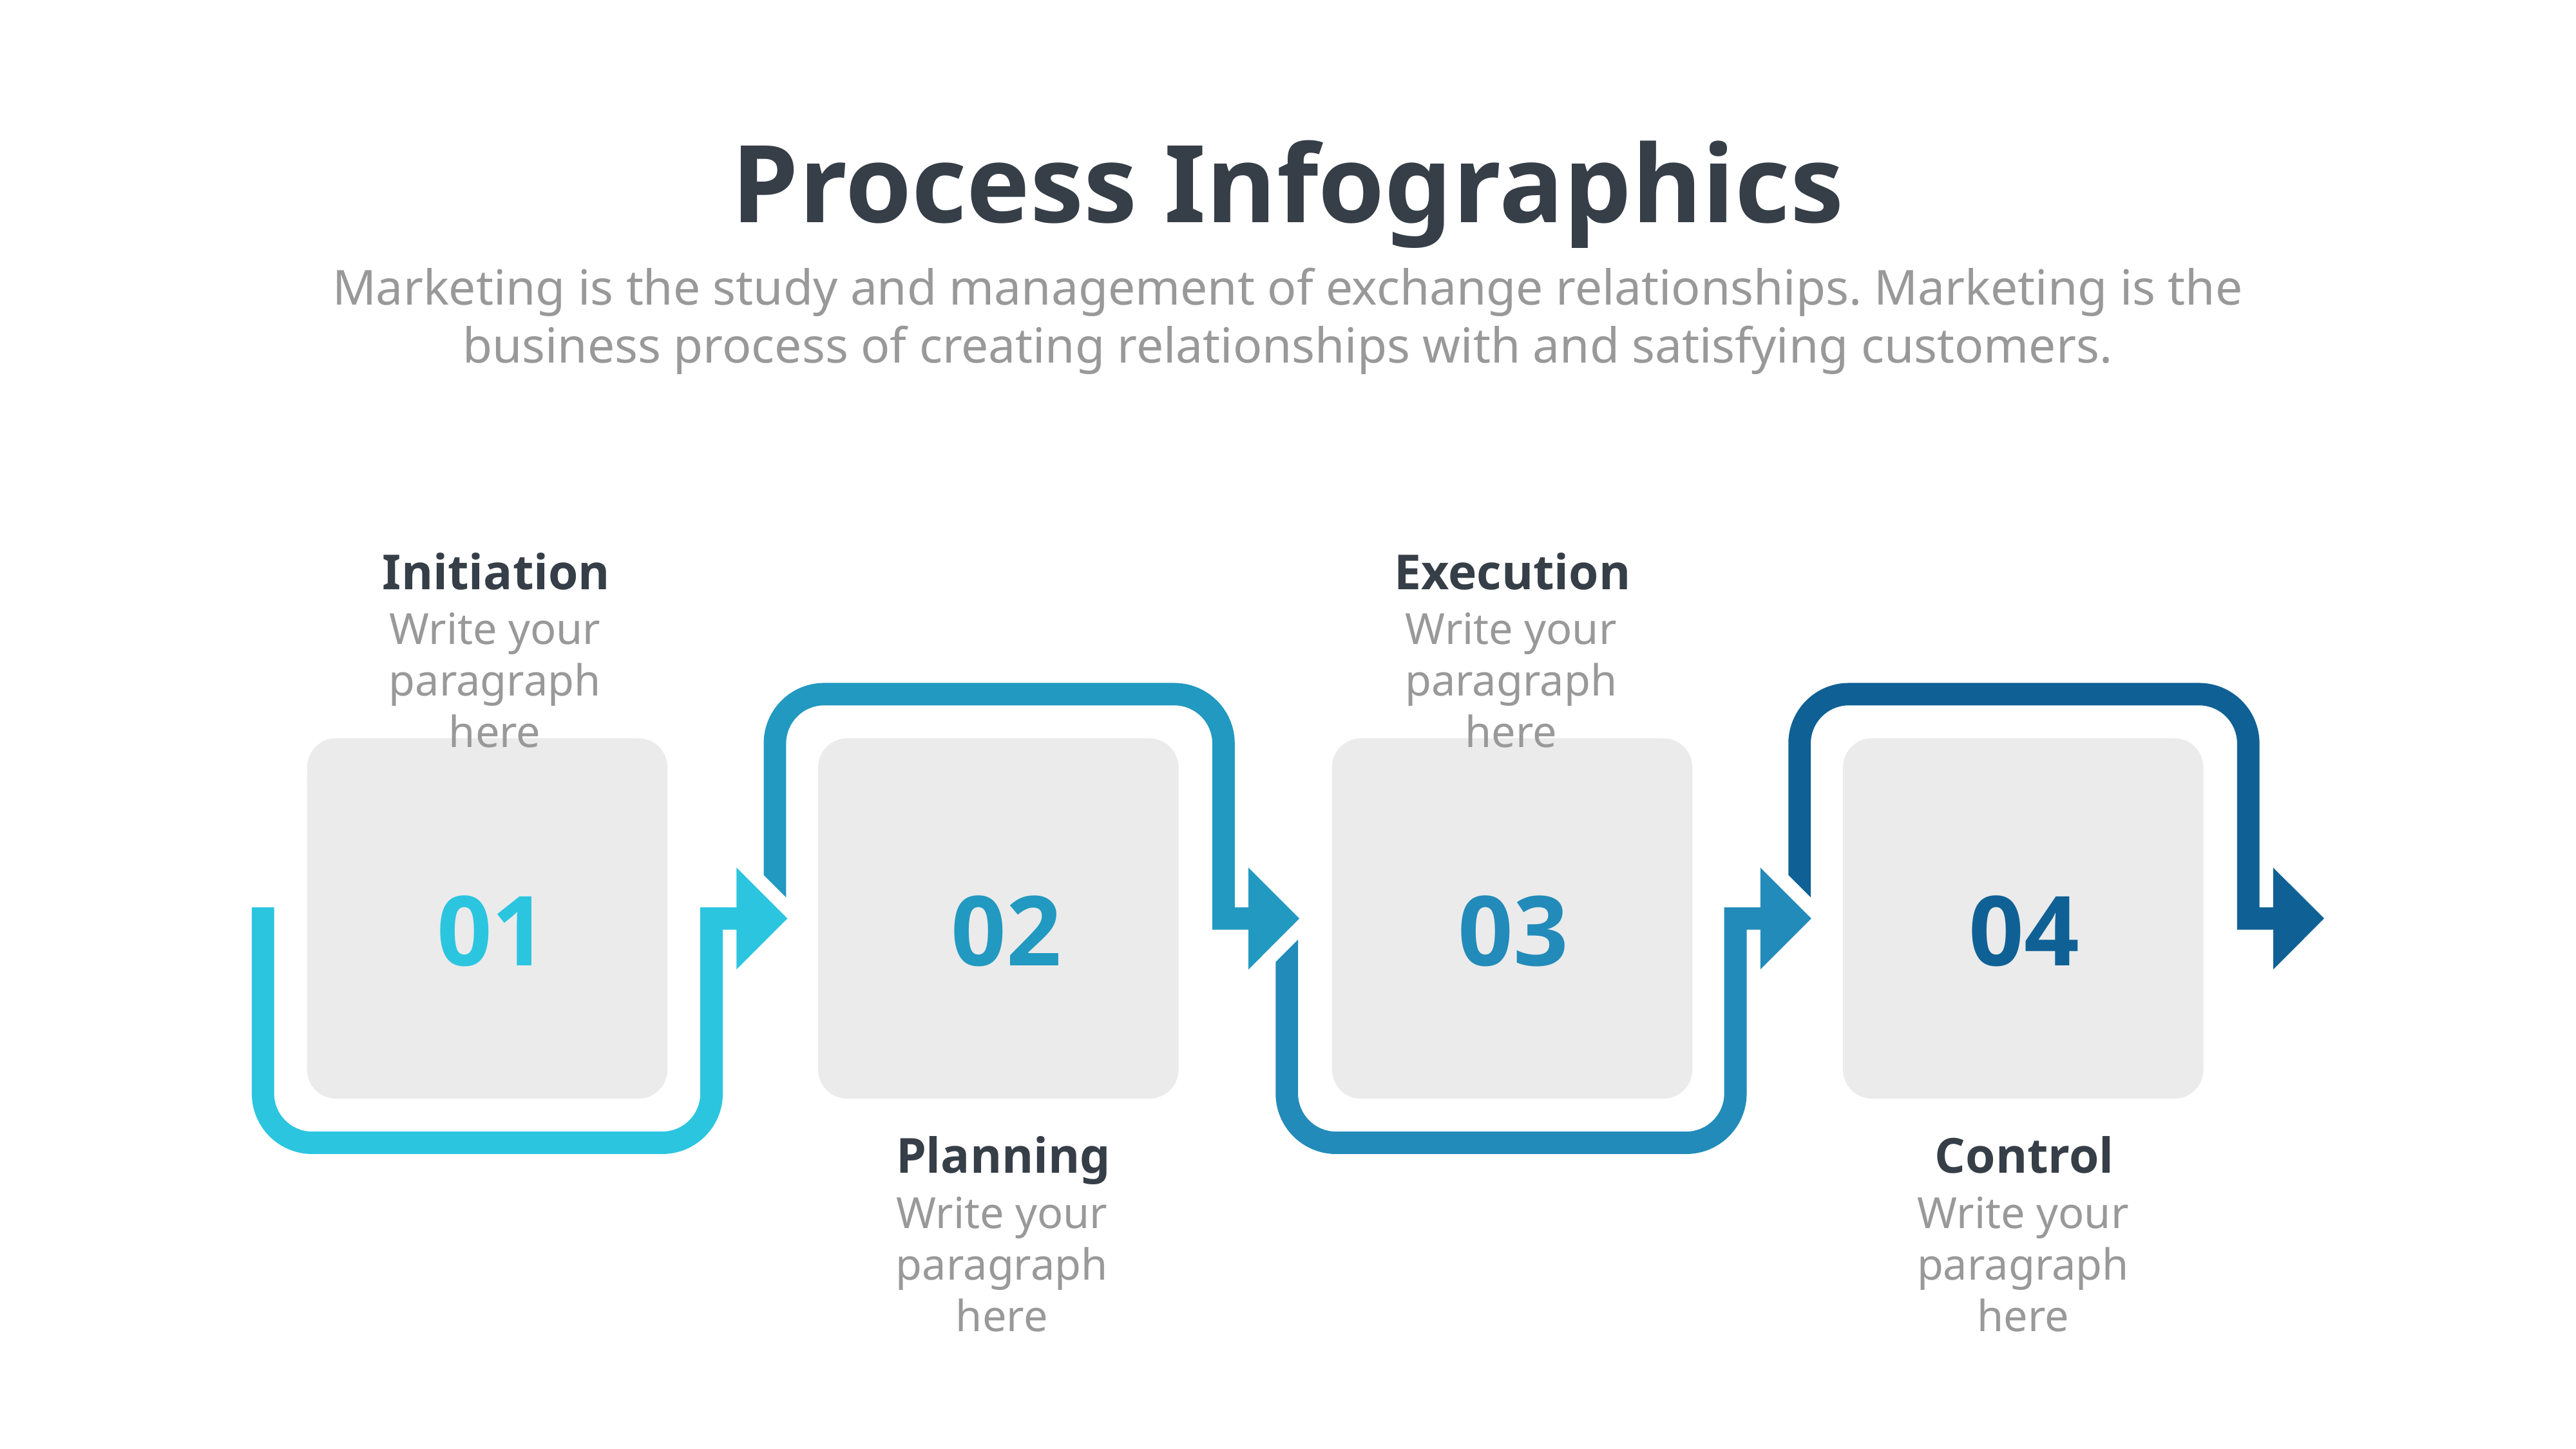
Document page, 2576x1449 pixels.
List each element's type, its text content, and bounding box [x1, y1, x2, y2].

text_box Marketing is the study and management of exchange relationships. Marketing is the business process of creating relationships with and satisfying customers. [281, 251, 2295, 377]
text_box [1859, 1120, 2187, 1295]
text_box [838, 1120, 1166, 1295]
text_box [331, 536, 659, 711]
text_box [763, 683, 1300, 970]
text_box [306, 737, 669, 1100]
text_box [1788, 683, 2324, 970]
text_box [1275, 867, 1811, 1154]
text_box 02 [915, 864, 1097, 990]
text_box 03 [1423, 864, 1605, 990]
text_box 04 [1933, 864, 2115, 990]
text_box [1347, 536, 1675, 711]
text_box [251, 867, 788, 1154]
text_box [817, 737, 1179, 1100]
text_box [1331, 737, 1693, 1100]
text_box Process Infographics [721, 110, 1855, 249]
text_box [1842, 737, 2204, 1100]
text_box 01 [401, 864, 583, 990]
